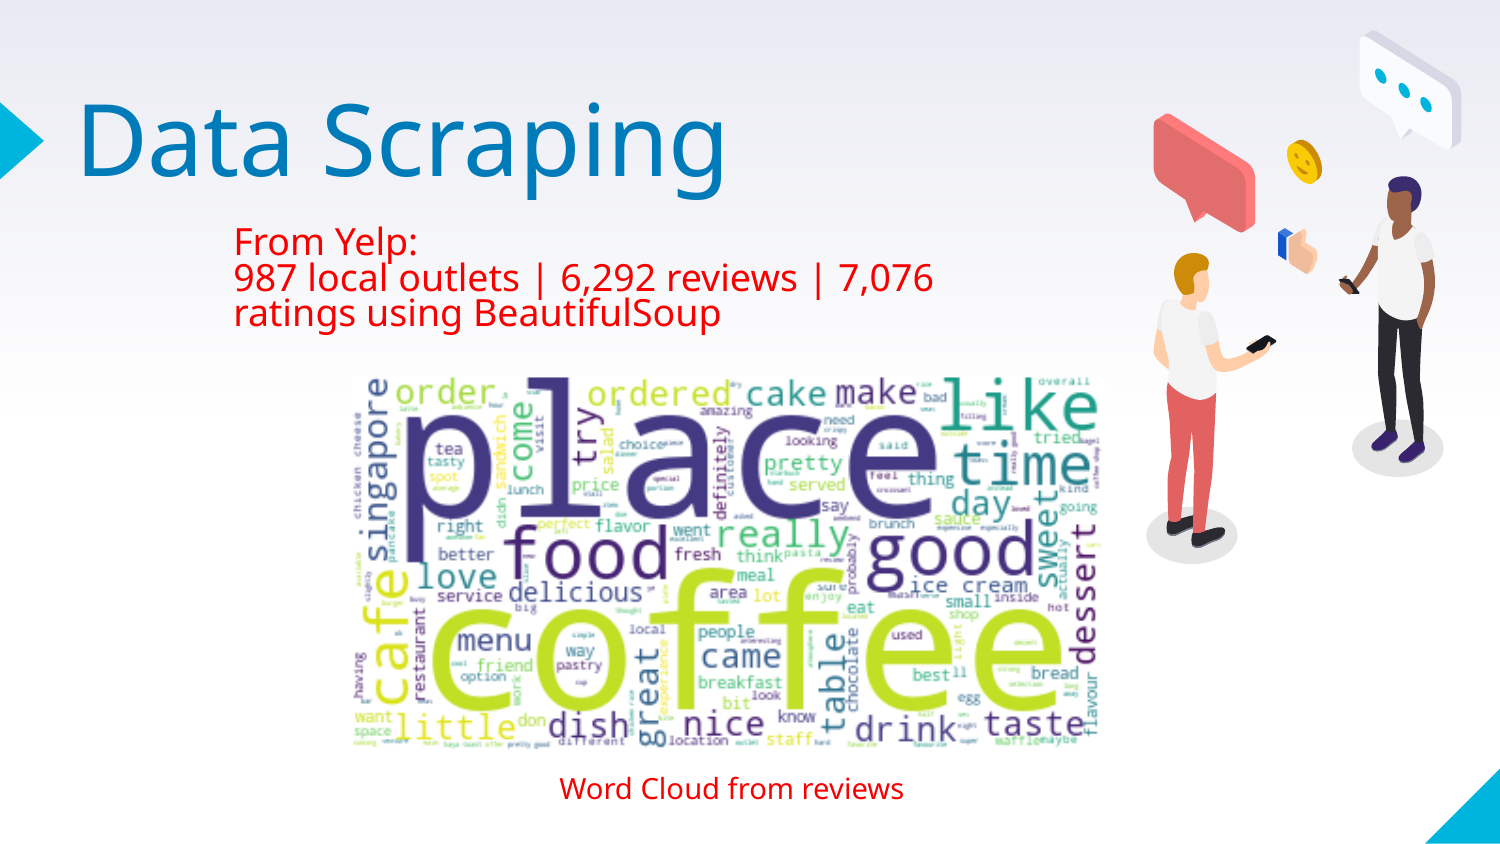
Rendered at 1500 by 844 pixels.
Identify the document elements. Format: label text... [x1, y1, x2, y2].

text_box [1146, 30, 1462, 565]
picture [351, 375, 1105, 753]
text_box Word Cloud from reviews [559, 776, 926, 818]
title Data Scraping [75, 99, 1001, 277]
text_box From Yelp: 987 local outlets | 6,292 reviews | 7,076 ratings using BeautifulSoup [233, 226, 967, 288]
